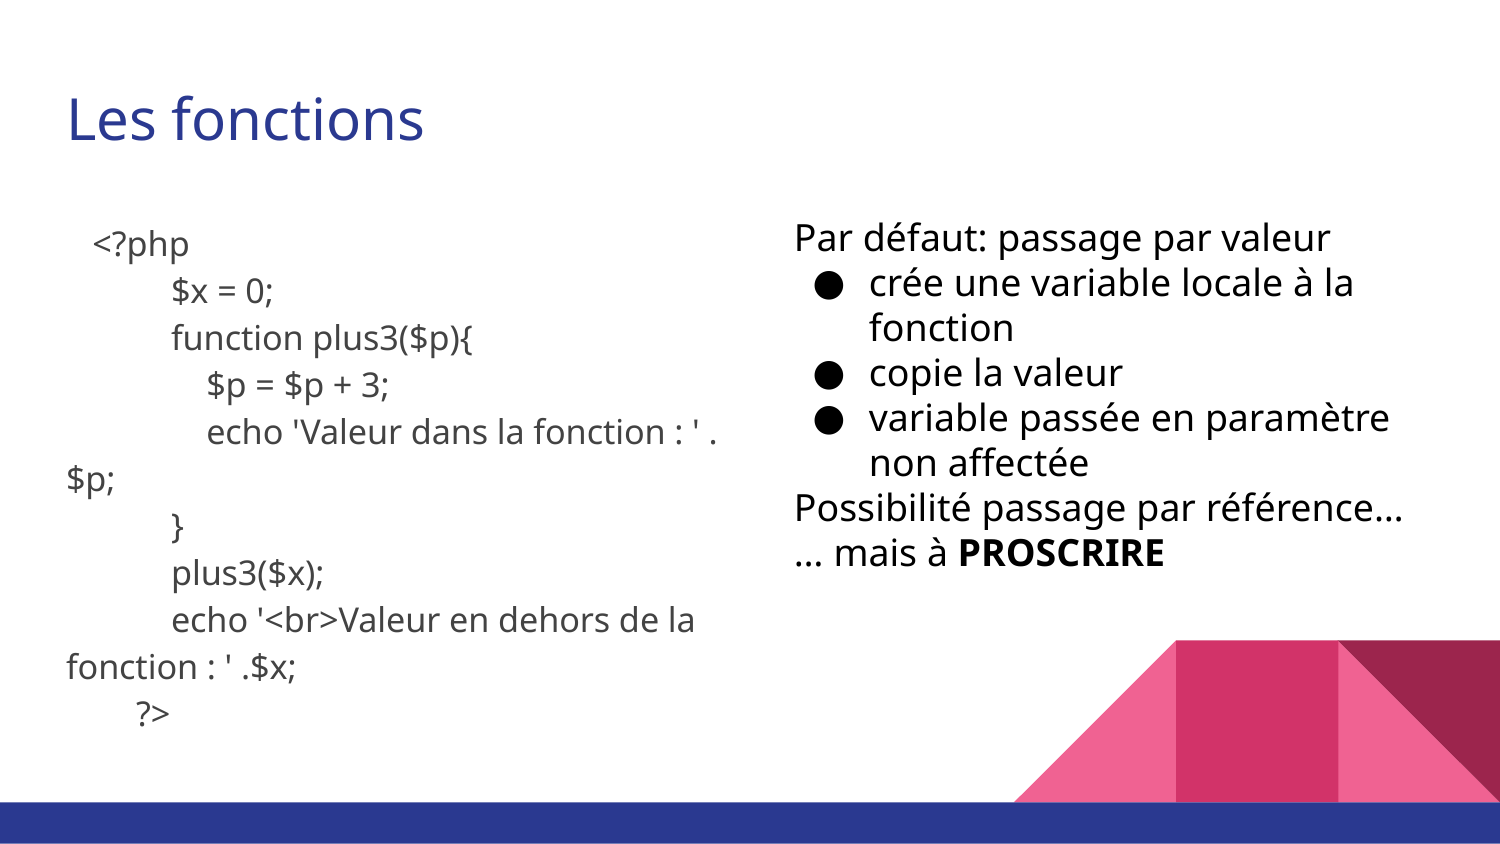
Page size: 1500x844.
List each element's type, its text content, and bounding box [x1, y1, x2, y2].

text_box Par défaut: passage par valeur crée une variable locale à la fonction copie la valeur variable passée en paramètre non affectée Possibilité passage par référence… … mais à PROSCRIRE [778, 198, 1466, 589]
list <?php $x = 0; function plus3($p){ $p = $p + 3; echo 'Valeur dans la fonction : ' .$p; } plus3($x); echo '<br>Valeur en dehors de la fonction : ' .$x; ?> [51, 201, 750, 750]
title Les fonctions [51, 67, 1449, 167]
